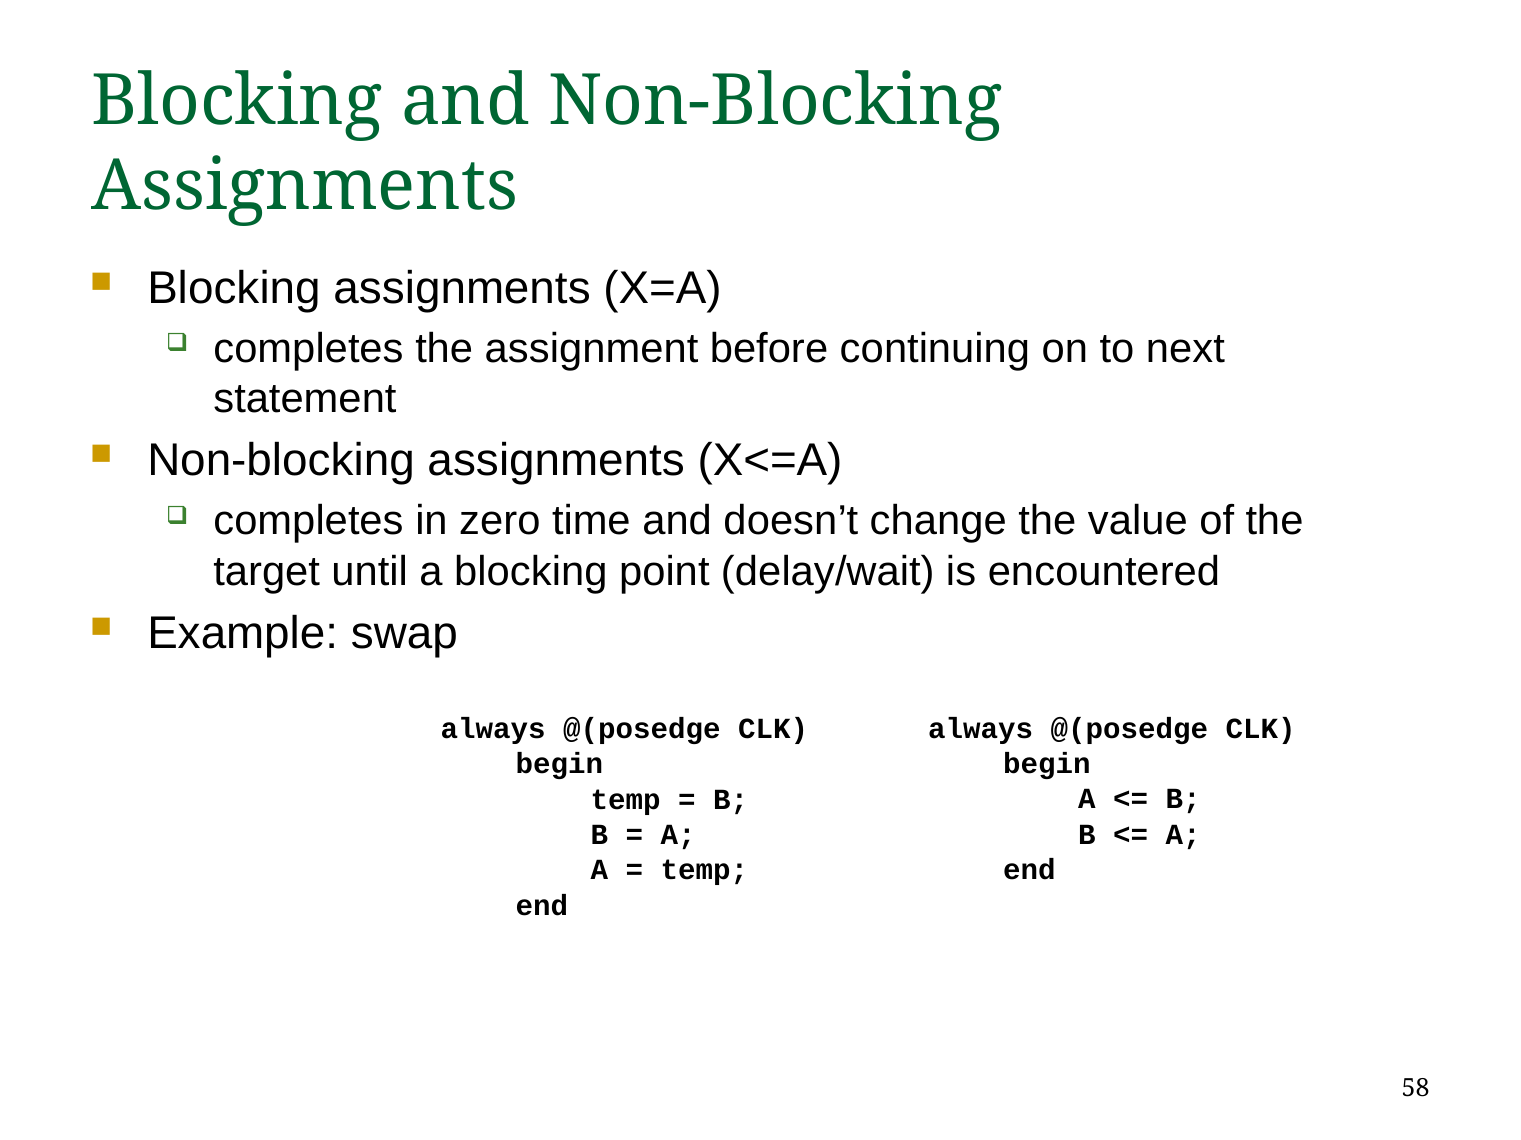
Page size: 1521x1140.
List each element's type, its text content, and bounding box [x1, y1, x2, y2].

text_box always @(posedge CLK) begin temp = B; B = A; A = temp; end [437, 704, 825, 955]
title Blocking and Non-Blocking Assignments [75, 45, 1446, 236]
text_box always @(posedge CLK) begin A <= B; B <= A; end [924, 704, 1313, 942]
slide_number 58 [1089, 1037, 1445, 1114]
list Blocking assignments (X=A) completes the assignment before continuing on to next statement Non-blocking assignments (X<=A) completes in zero time and doesn’t change the value of the target until a blocking point (delay/wait) is encountered Example: swap [74, 249, 1436, 613]
